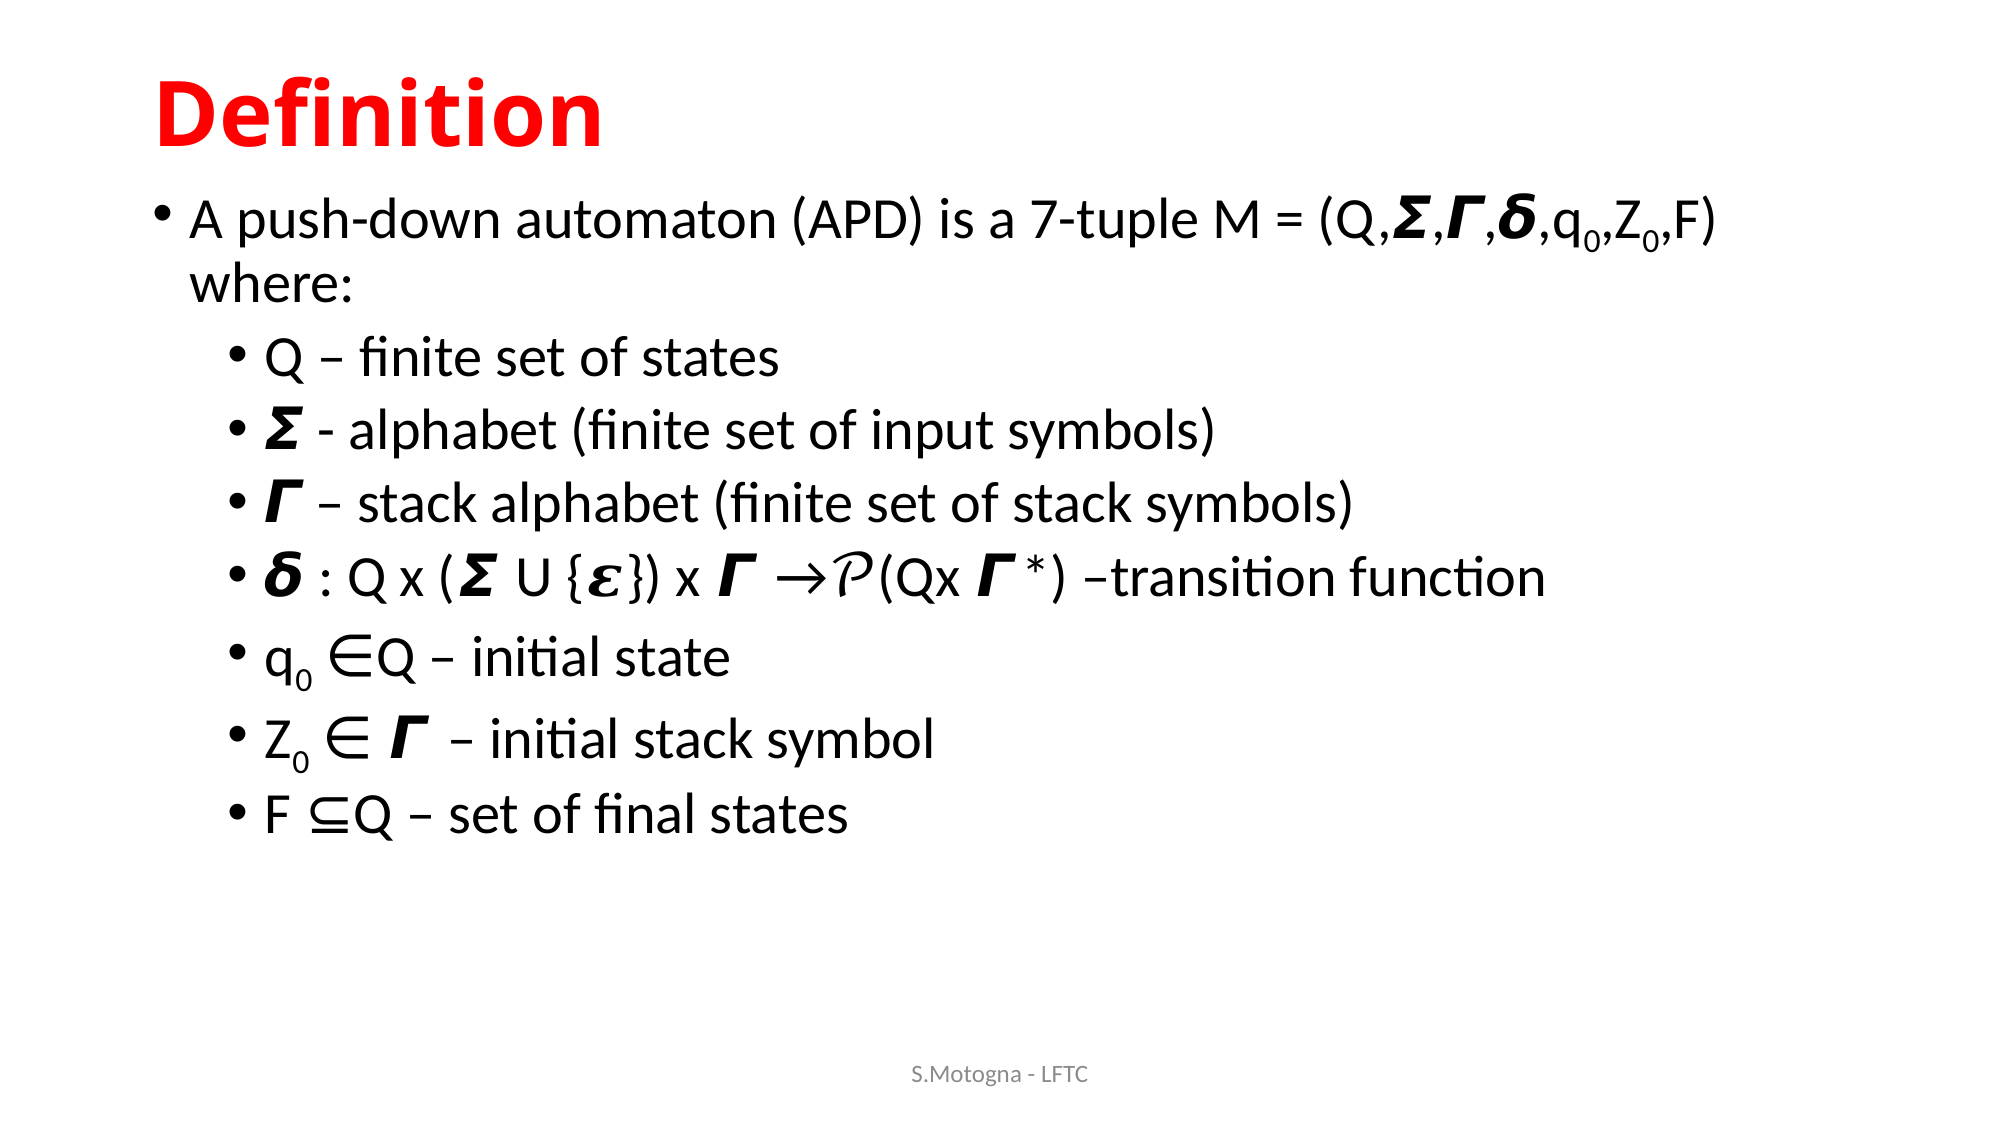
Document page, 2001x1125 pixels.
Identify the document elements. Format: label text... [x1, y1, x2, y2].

footer S.Motogna - LFTC [662, 1042, 1338, 1103]
title Definition [137, 59, 1863, 173]
list A push-down automaton (APD) is a 7-tuple M = (Q,𝞢,𝞒,𝞭,q0,Z0,F) where: Q – finite set of states 𝞢 - alphabet (finite set of input symbols) 𝞒 – stack alphabet (finite set of stack symbols) 𝞭 : Q x (𝞢 U {𝜺}) x 𝞒 →𝒫(Qx 𝞒*) –transition function q0 ∈Q – initial state Z0 ∈ 𝞒 – initial stack symbol F ⊆Q – set of final states [137, 173, 1863, 1014]
